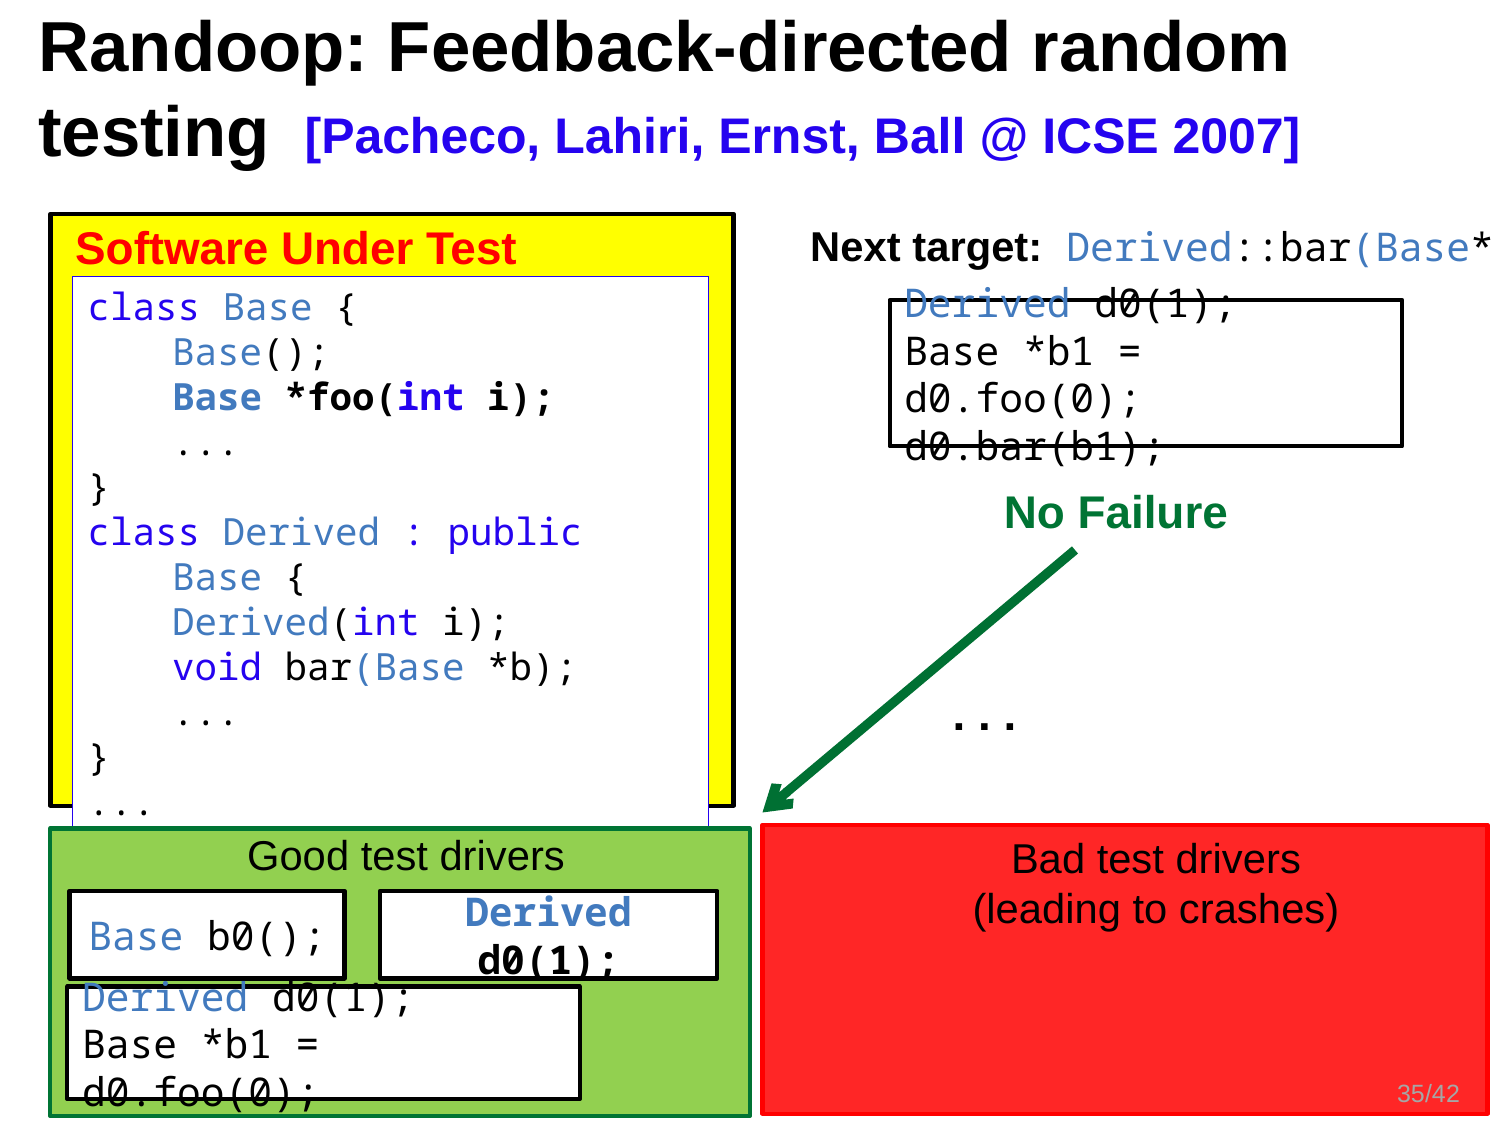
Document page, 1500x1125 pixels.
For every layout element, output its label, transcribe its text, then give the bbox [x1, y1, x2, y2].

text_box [379, 890, 813, 979]
text_box [760, 823, 1490, 1116]
text_box [Pacheco, Lahiri, Ernst, Ball @ ICSE 2007] [289, 96, 1353, 172]
text_box Randoop: Feedback-directed random testing [23, 10, 1500, 161]
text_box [69, 890, 378, 979]
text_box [66, 986, 580, 1100]
text_box [48, 826, 752, 1118]
text_box Good test drivers [149, 820, 663, 886]
text_box Bad test drivers (leading to crashes) [899, 823, 1413, 939]
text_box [889, 299, 1403, 447]
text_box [762, 549, 1076, 813]
text_box Next target: Derived::bar(Base*) [795, 212, 1500, 278]
slide_number 35/42 [1125, 1062, 1475, 1123]
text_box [50, 213, 734, 806]
text_box No Failure [989, 474, 1243, 545]
